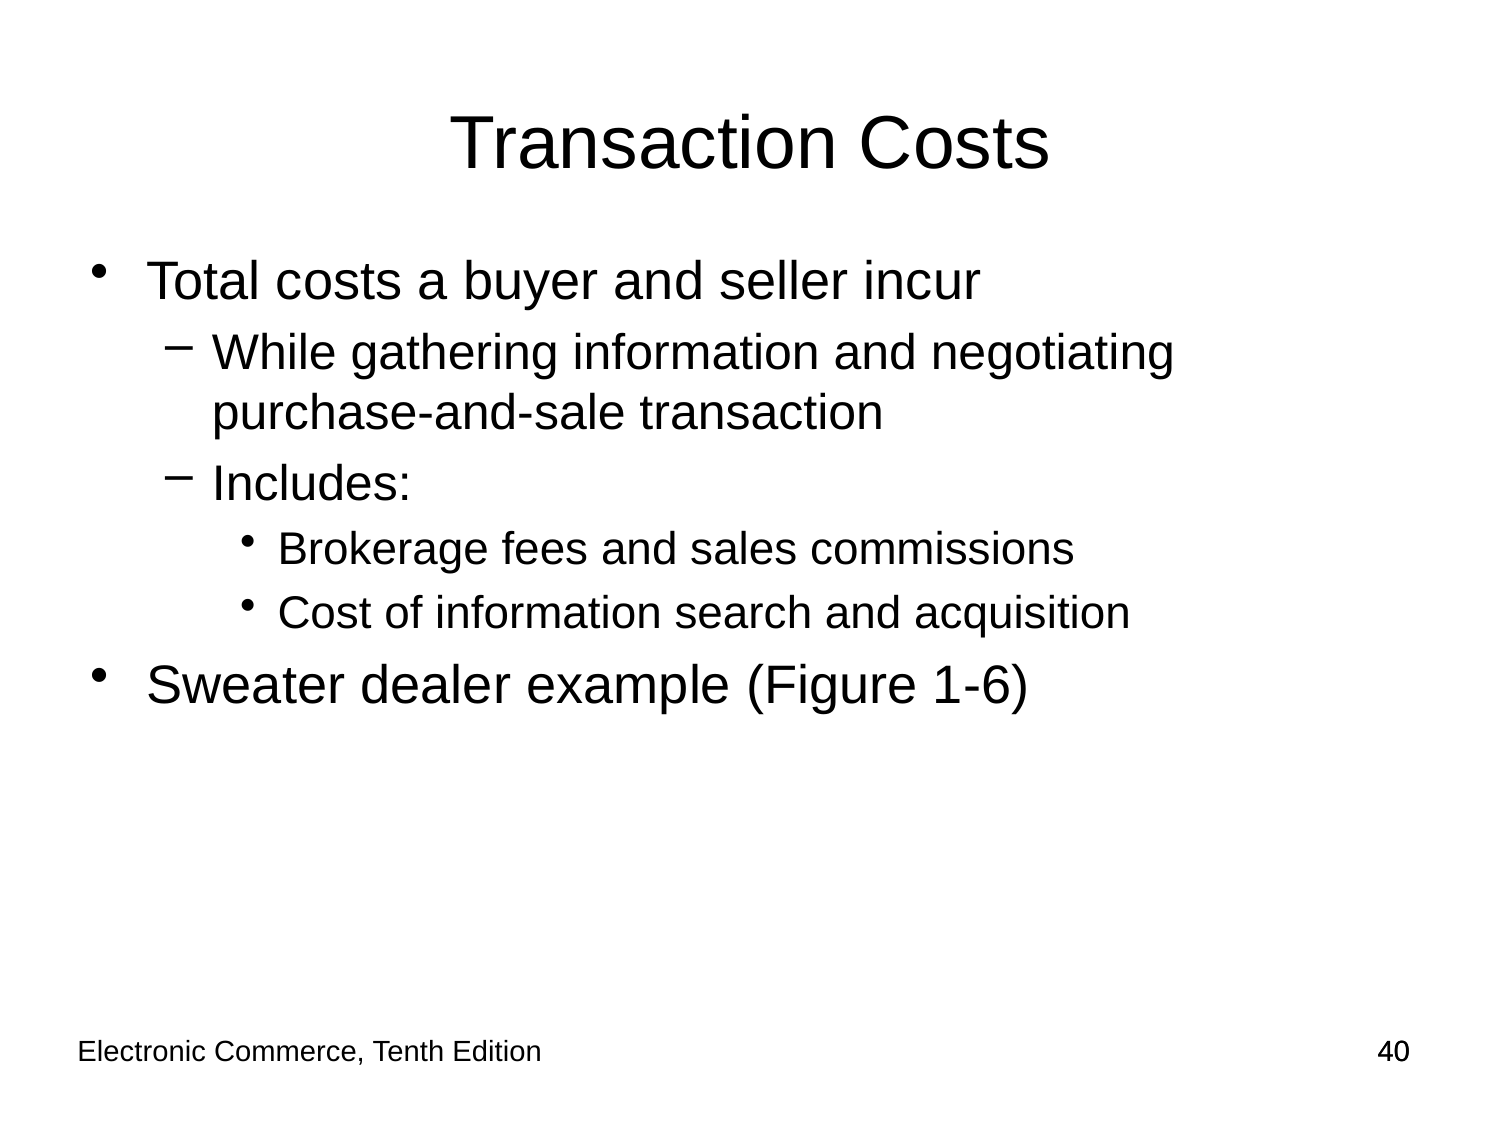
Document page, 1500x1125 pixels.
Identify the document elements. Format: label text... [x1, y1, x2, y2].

title Transaction Costs [75, 45, 1425, 233]
list Total costs a buyer and seller incur While gathering information and negotiating purchase-and-sale transaction Includes: Brokerage fees and sales commissions Cost of information search and acquisition Sweater dealer example (Figure 1-6) [75, 237, 1425, 1005]
text_box 40 [1074, 1024, 1425, 1103]
footer Electronic Commerce, Tenth Edition [62, 1024, 988, 1103]
